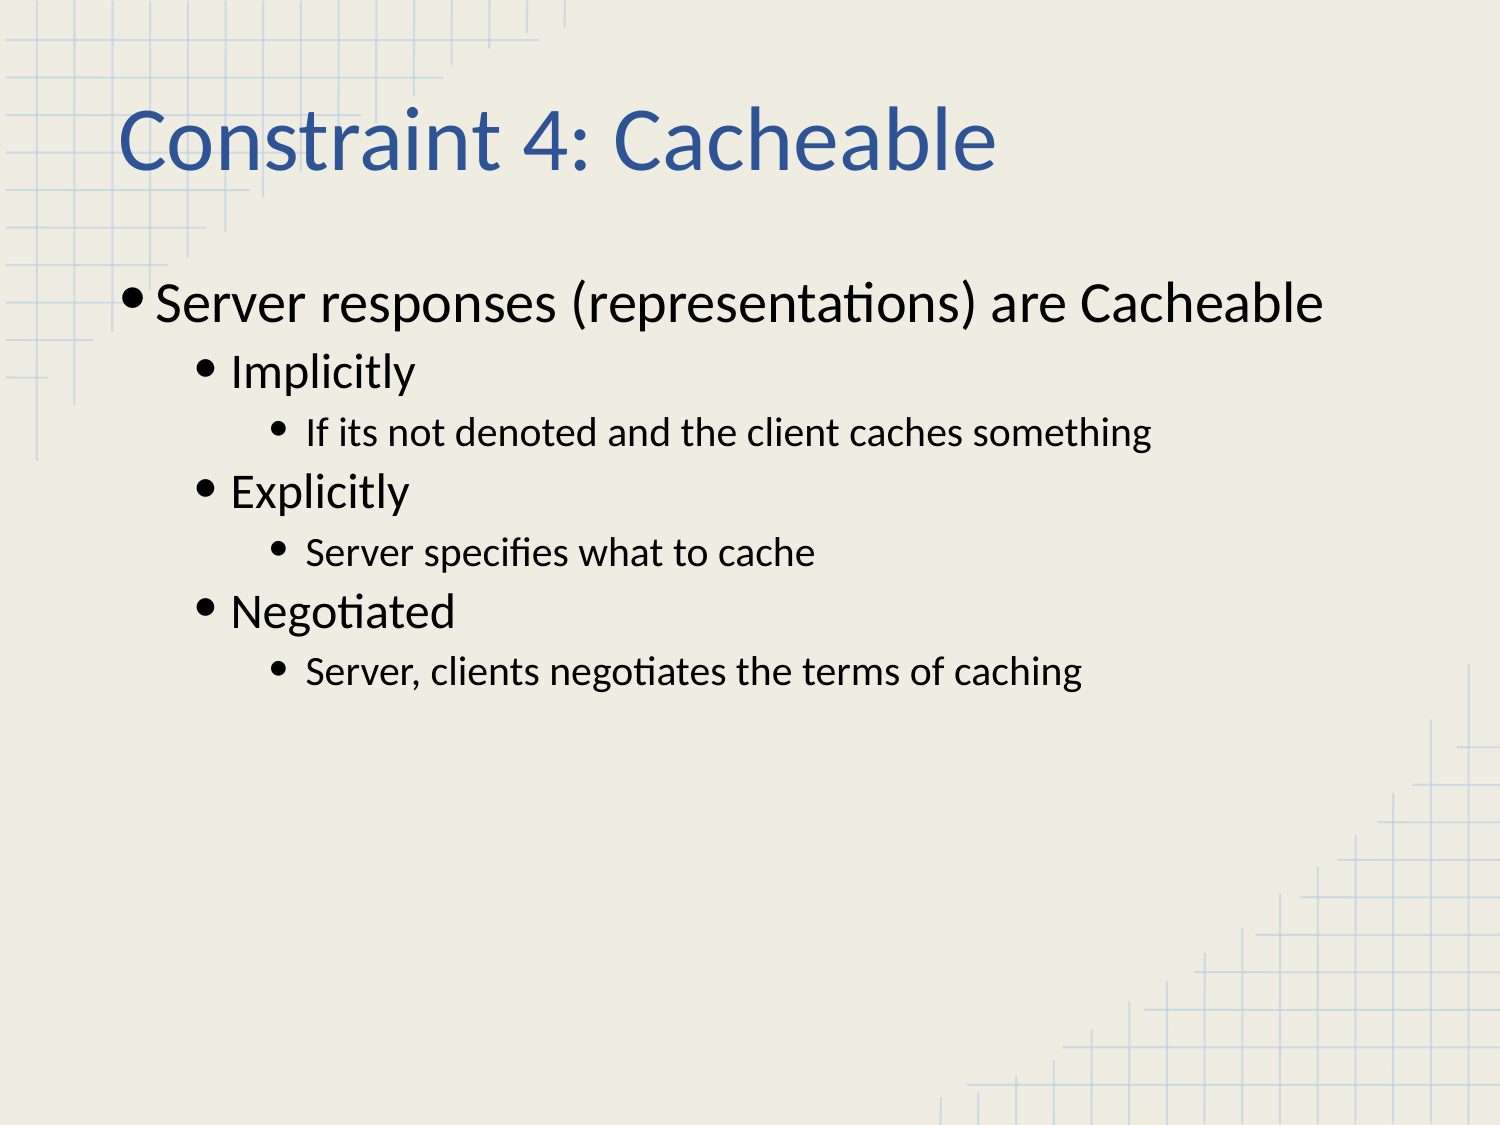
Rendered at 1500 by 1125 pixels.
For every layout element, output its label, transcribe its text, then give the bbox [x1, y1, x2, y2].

list Server responses (representations) are Cacheable Implicitly If its not denoted and the client caches something Explicitly Server specifies what to cache Negotiated Server, clients negotiates the terms of caching [103, 265, 1397, 1014]
title Constraint 4: Cacheable [103, 59, 1397, 222]
